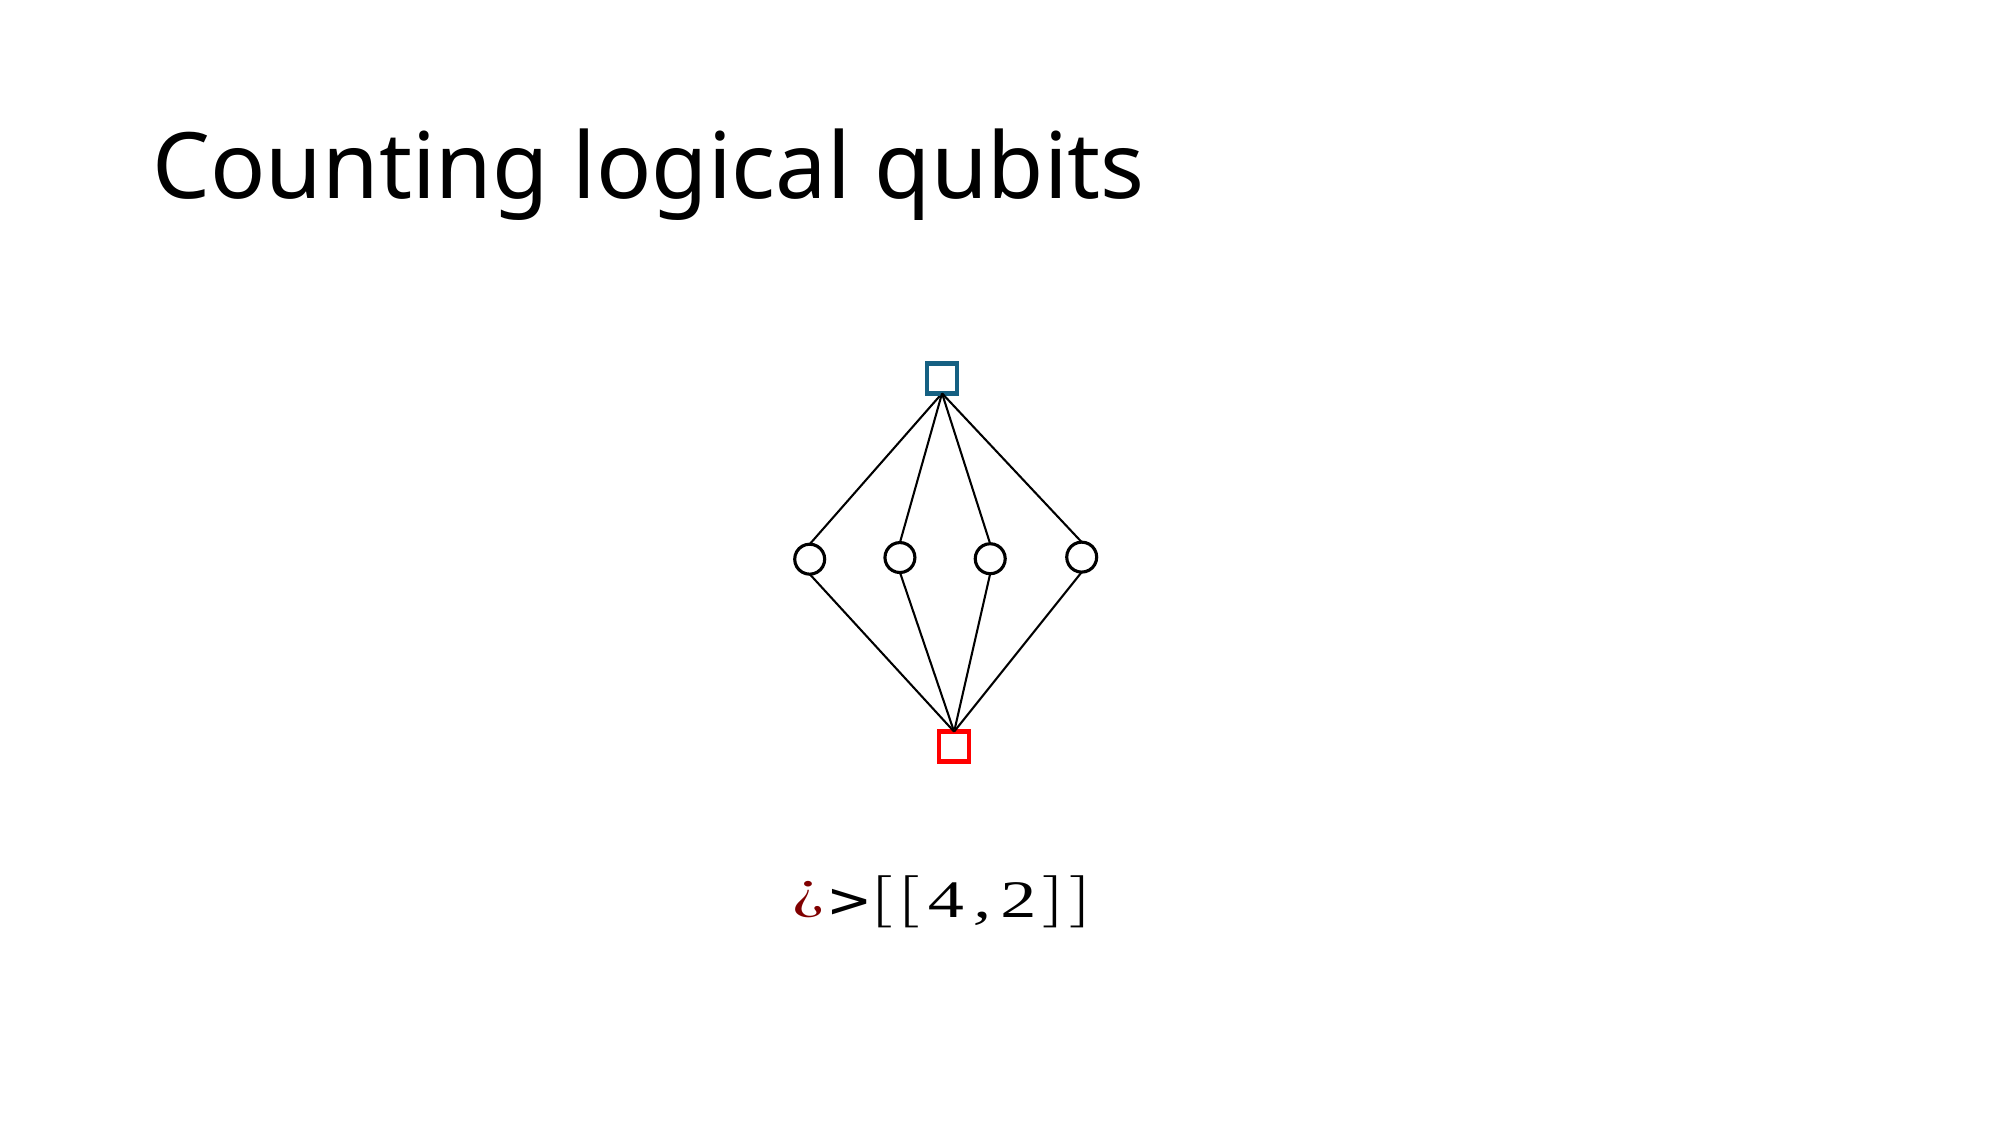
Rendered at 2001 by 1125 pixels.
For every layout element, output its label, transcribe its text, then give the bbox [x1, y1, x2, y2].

title Counting logical qubits [137, 59, 1863, 278]
list [137, 299, 1863, 1014]
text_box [794, 362, 1098, 763]
